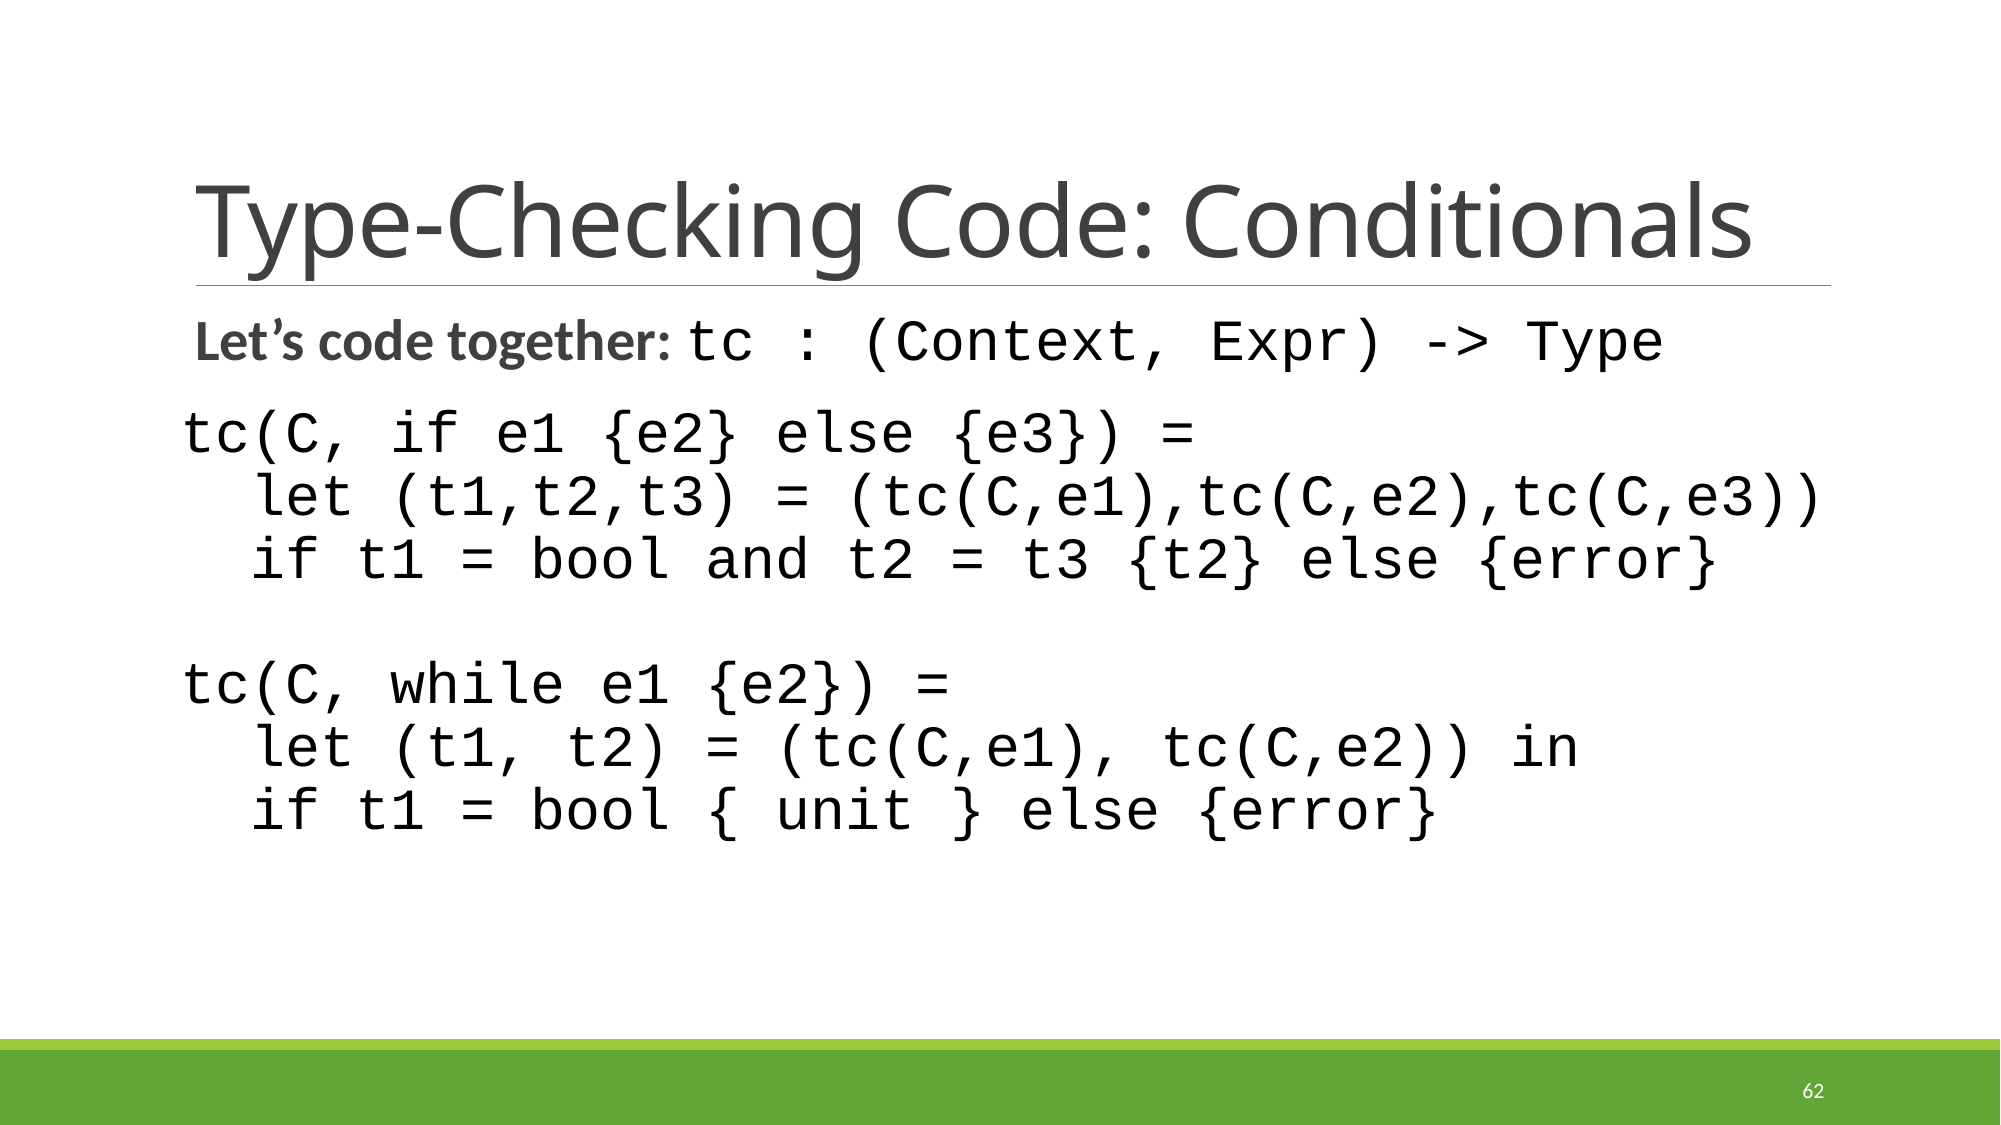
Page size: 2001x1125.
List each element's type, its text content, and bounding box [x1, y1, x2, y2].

title Type-Checking Code: Conditionals [180, 47, 1830, 285]
slide_number 62 [1624, 1059, 1840, 1120]
list Let’s code together: tc : (Context, Expr) -> Type tc(C, if e1 {e2} else {e3}) = let (t1,t2,t3) = (tc(C,e1),tc(C,e2),tc(C,e3)) if t1 = bool and t2 = t3 {t2} else {error} tc(C, while e1 {e2}) = let (t1, t2) = (tc(C,e1), tc(C,e2)) in if t1 = bool { unit } else {error} [180, 302, 1830, 963]
